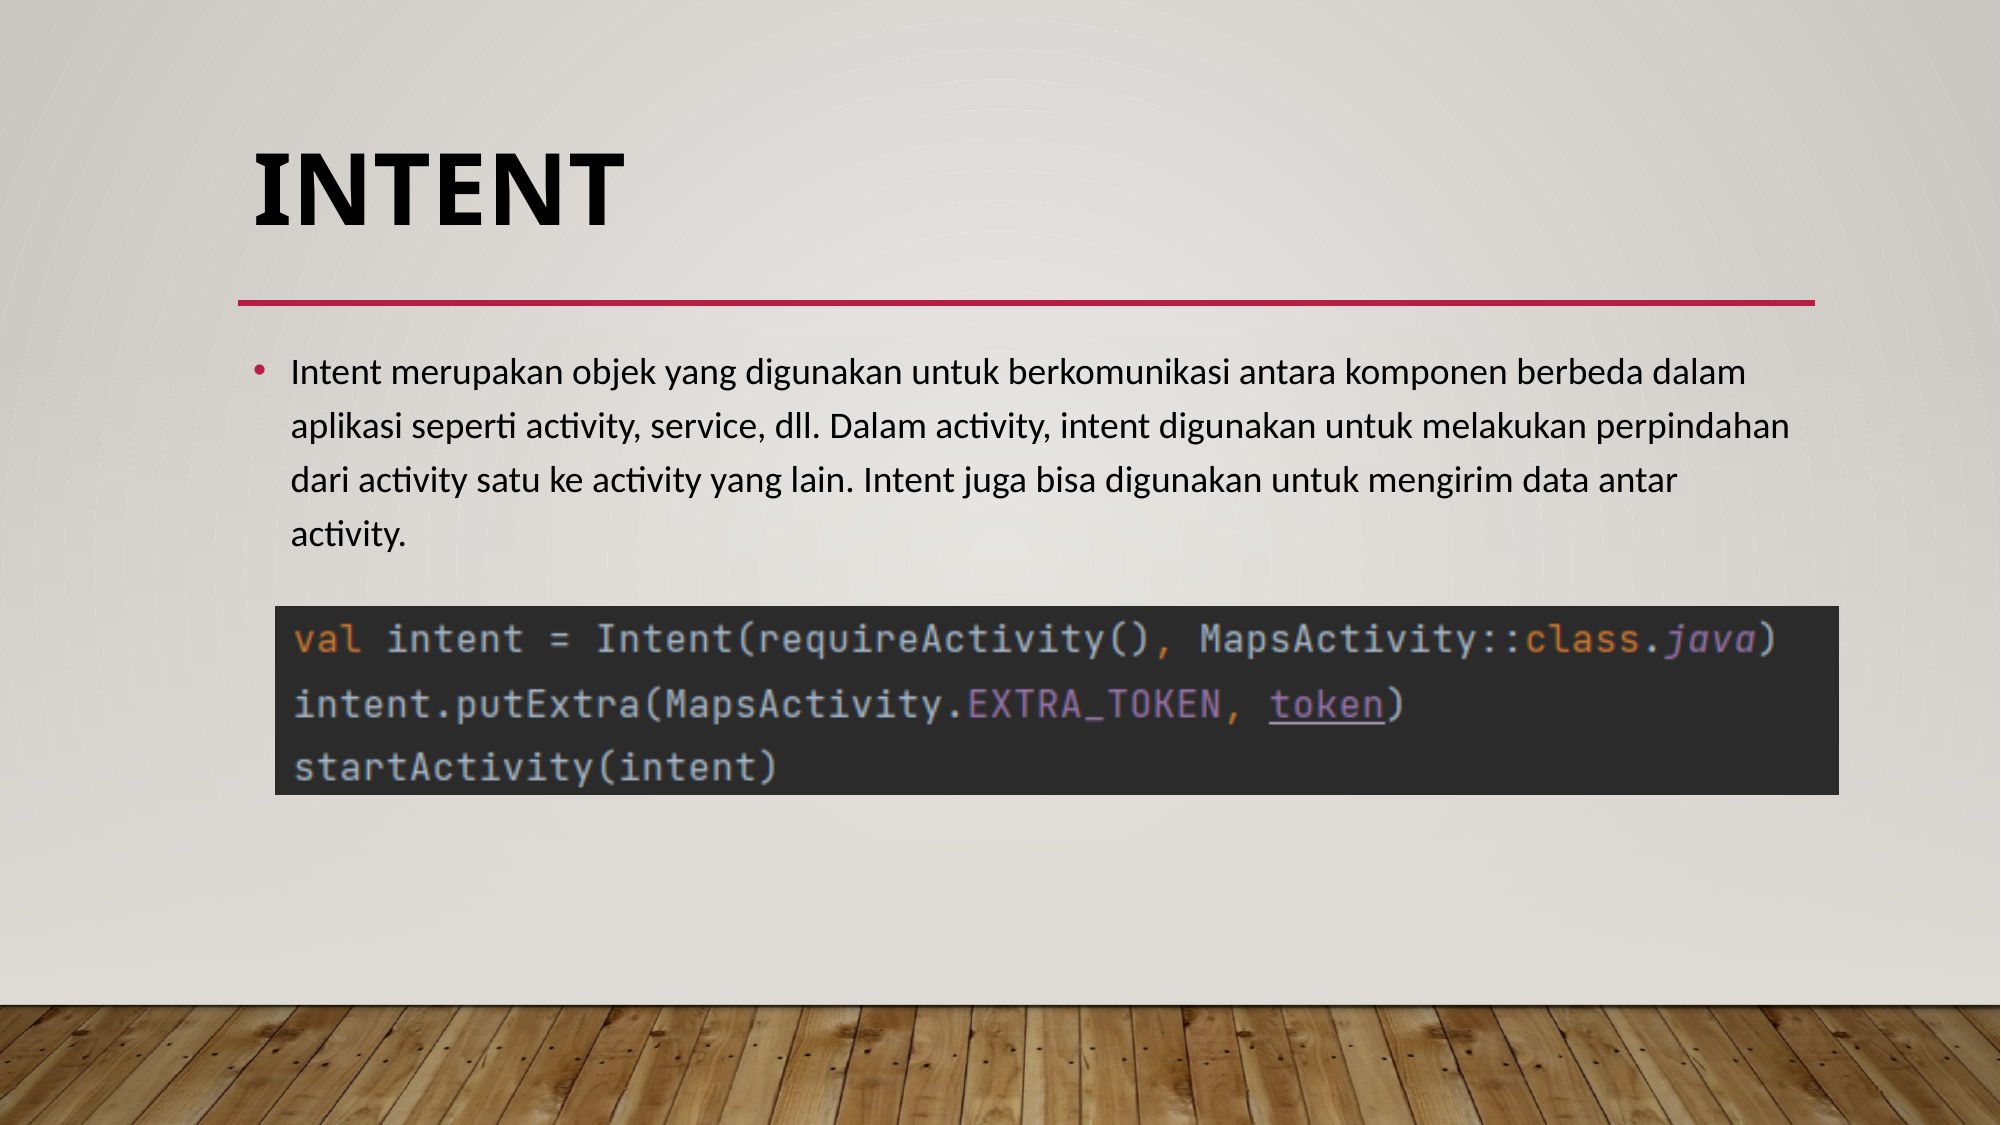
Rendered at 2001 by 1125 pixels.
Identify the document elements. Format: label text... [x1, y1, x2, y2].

title INTENT [238, 131, 1814, 305]
list Intent merupakan objek yang digunakan untuk berkomunikasi antara komponen berbeda dalam aplikasi seperti activity, service, dll. Dalam activity, intent digunakan untuk melakukan perpindahan dari activity satu ke activity yang lain. Intent juga bisa digunakan untuk mengirim data antar activity. [238, 330, 1814, 897]
picture [275, 606, 1840, 795]
picture [0, 1005, 2000, 1125]
